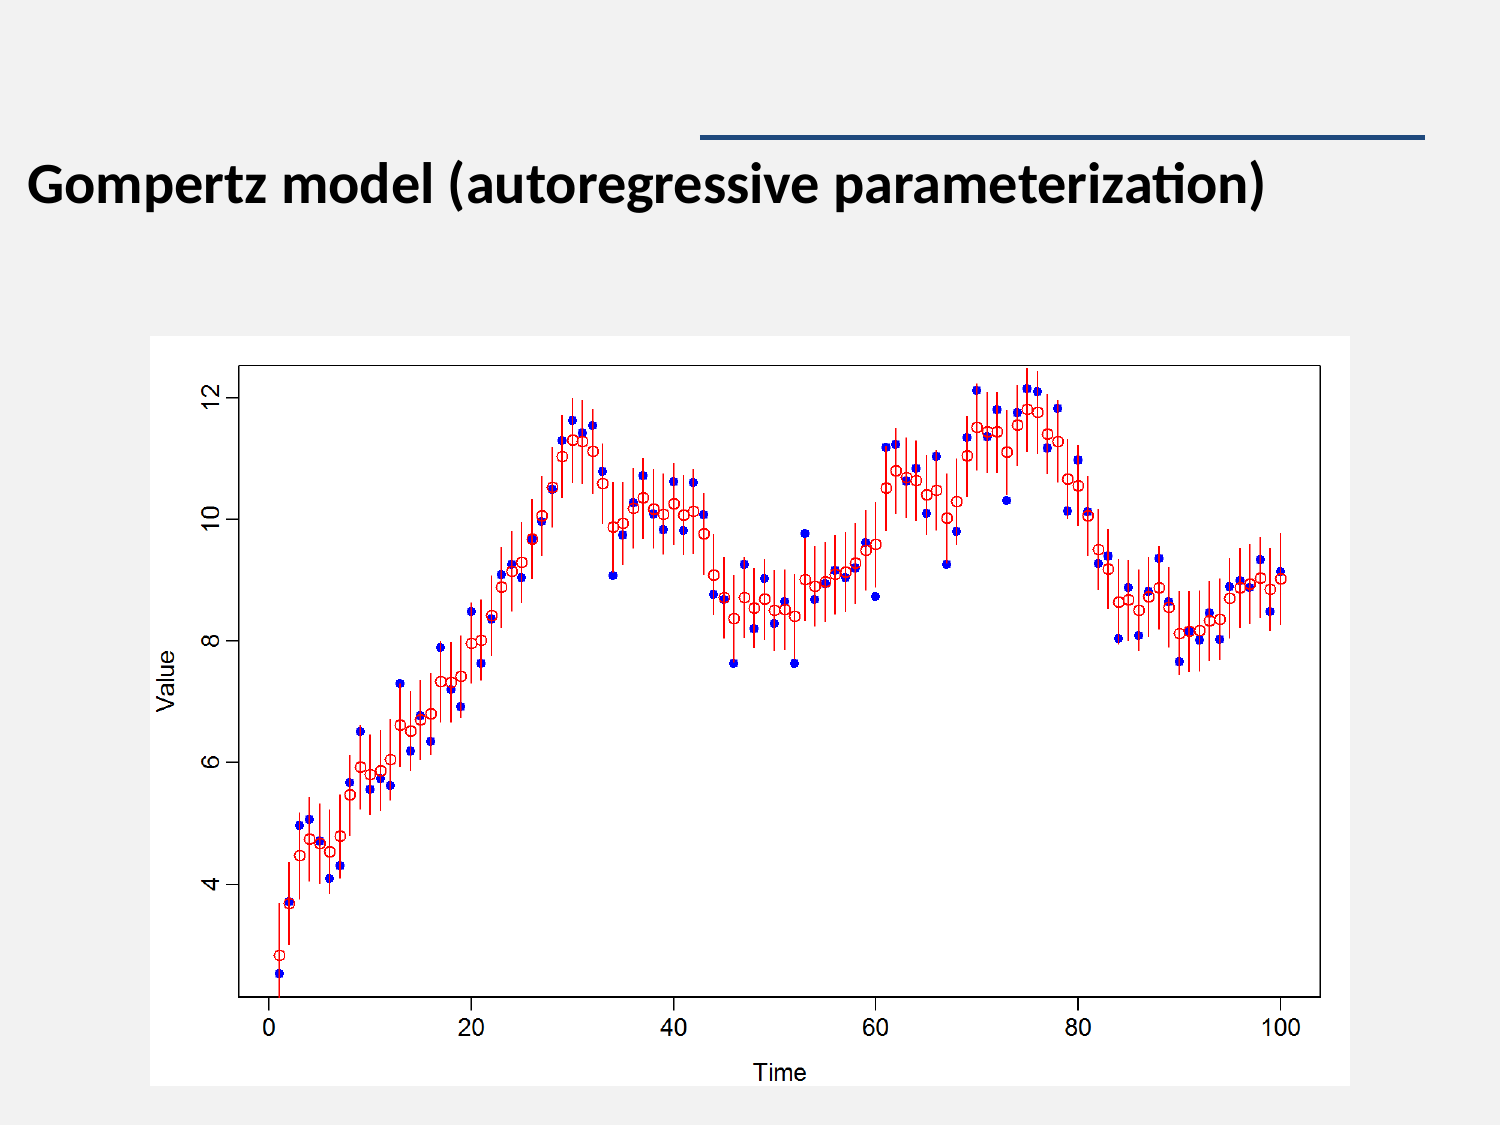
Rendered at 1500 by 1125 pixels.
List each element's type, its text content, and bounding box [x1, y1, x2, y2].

picture [149, 335, 1351, 1087]
list Gompertz model (autoregressive parameterization) [12, 137, 1488, 1113]
